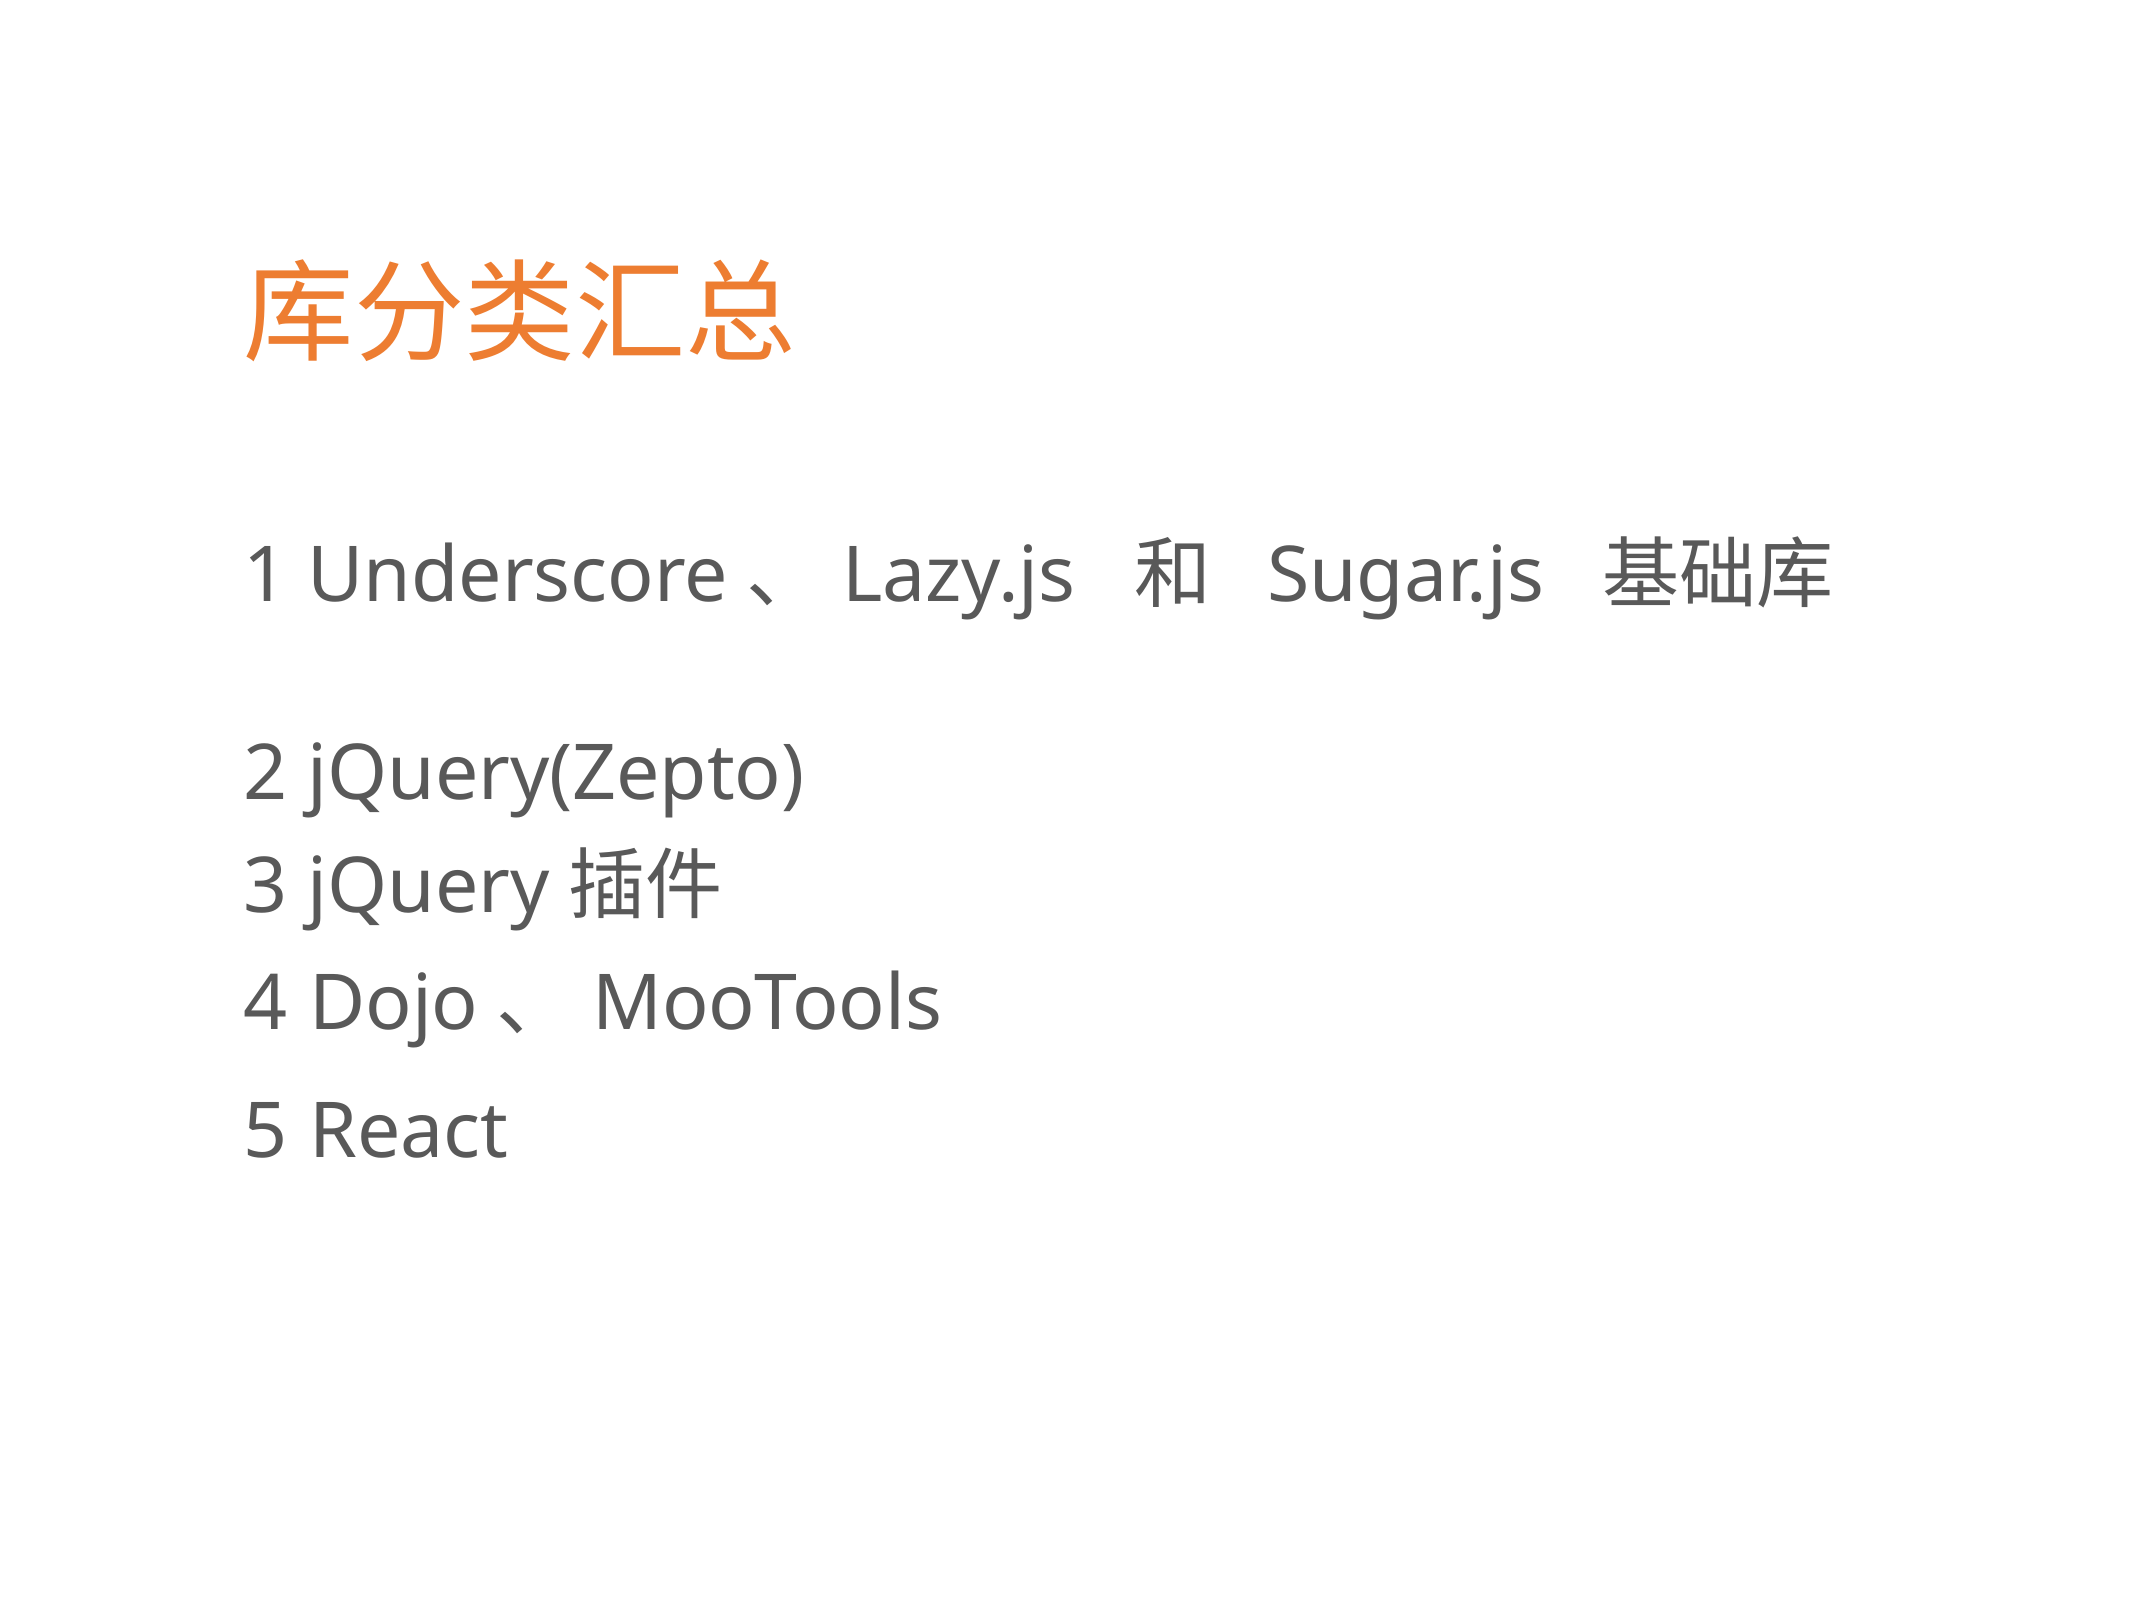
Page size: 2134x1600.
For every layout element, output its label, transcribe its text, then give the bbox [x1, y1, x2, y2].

text_box 库分类汇总  1 Underscore、Lazy.js  和  Sugar.js  基础库  2 jQuery(Zepto)  3 jQuery插件 4 Dojo、MooTools  5 React [235, 234, 1918, 1177]
